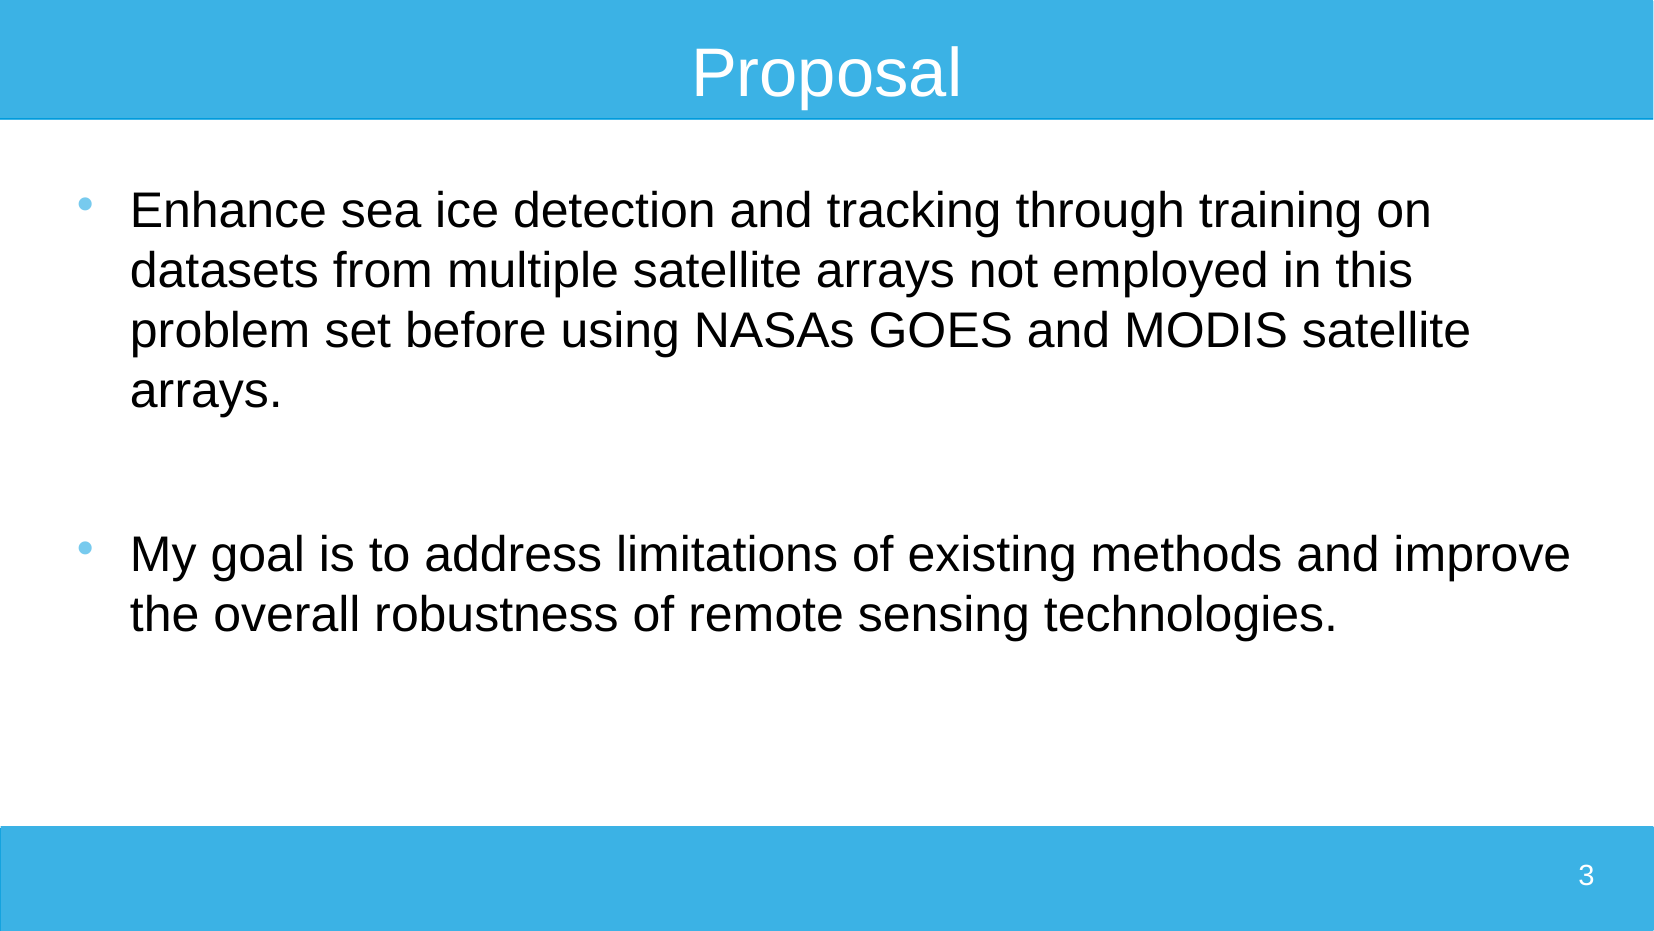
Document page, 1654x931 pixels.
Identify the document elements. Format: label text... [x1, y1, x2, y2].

list Enhance sea ice detection and tracking through training on datasets from multiple satellite arrays not employed in this problem set before using NASAs GOES and MODIS satellite arrays. My goal is to address limitations of existing methods and improve the overall robustness of remote sensing technologies. [59, 177, 1595, 768]
title Proposal [59, 29, 1595, 108]
slide_number 3 [1210, 856, 1595, 916]
